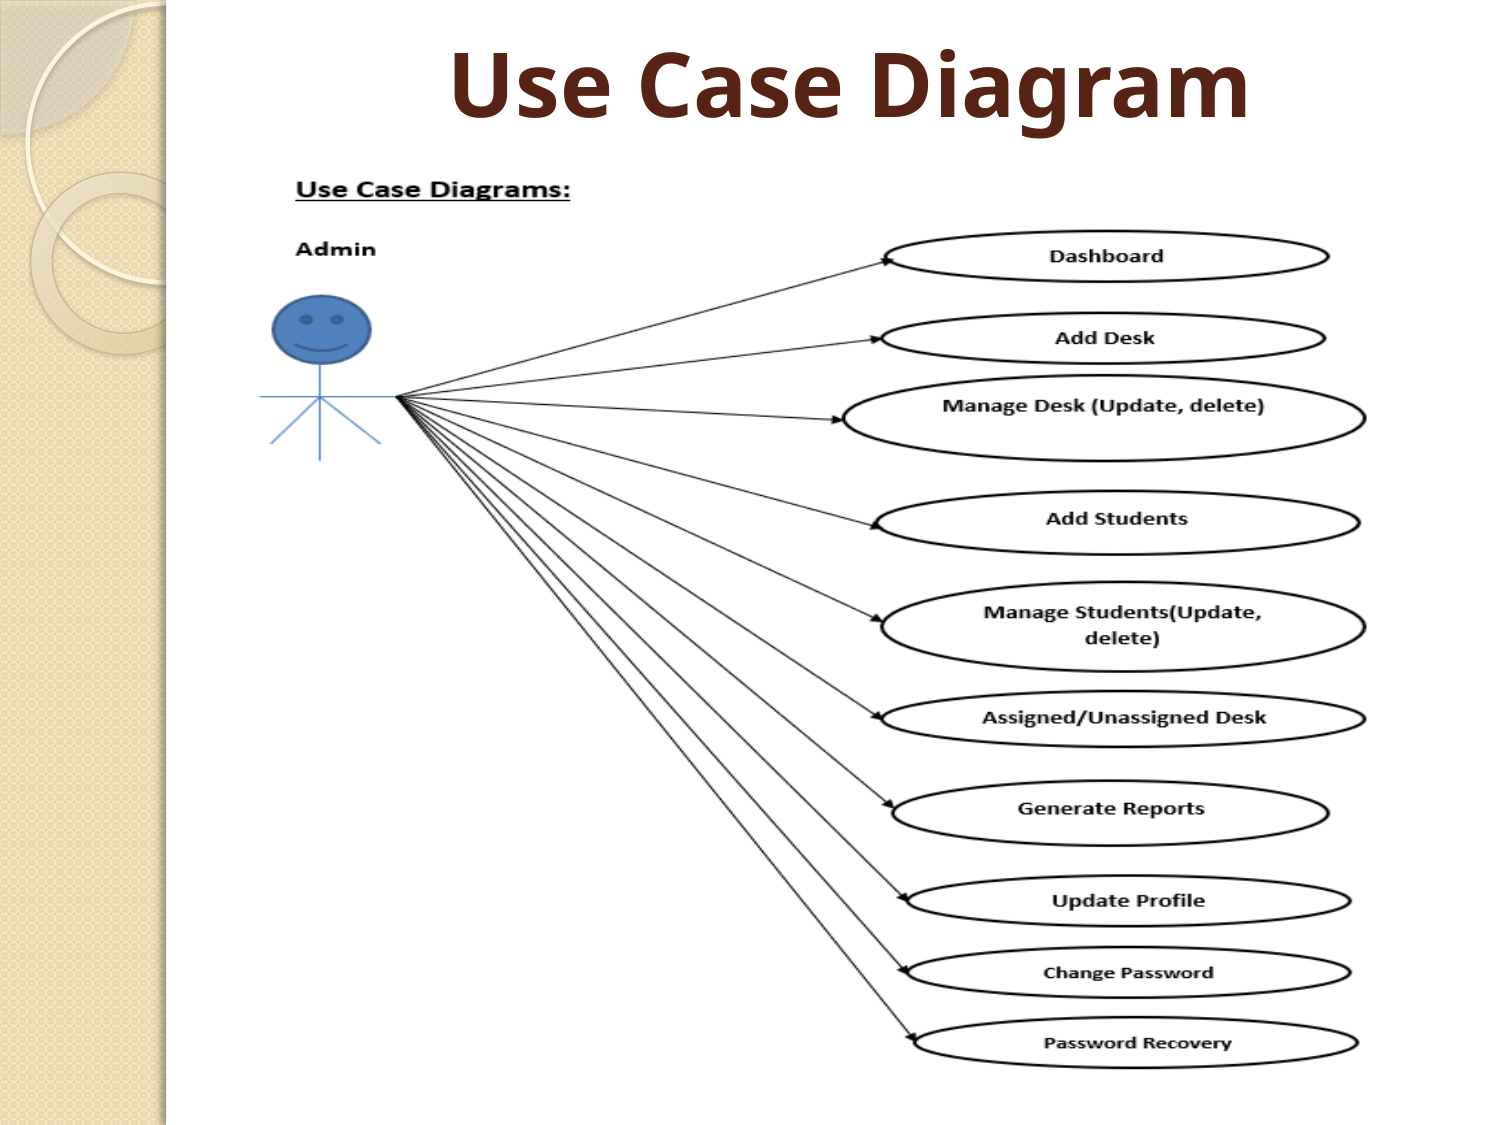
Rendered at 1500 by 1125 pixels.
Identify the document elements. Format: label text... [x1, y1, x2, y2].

title Use Case Diagram [235, 0, 1466, 164]
picture [240, 148, 1377, 1095]
